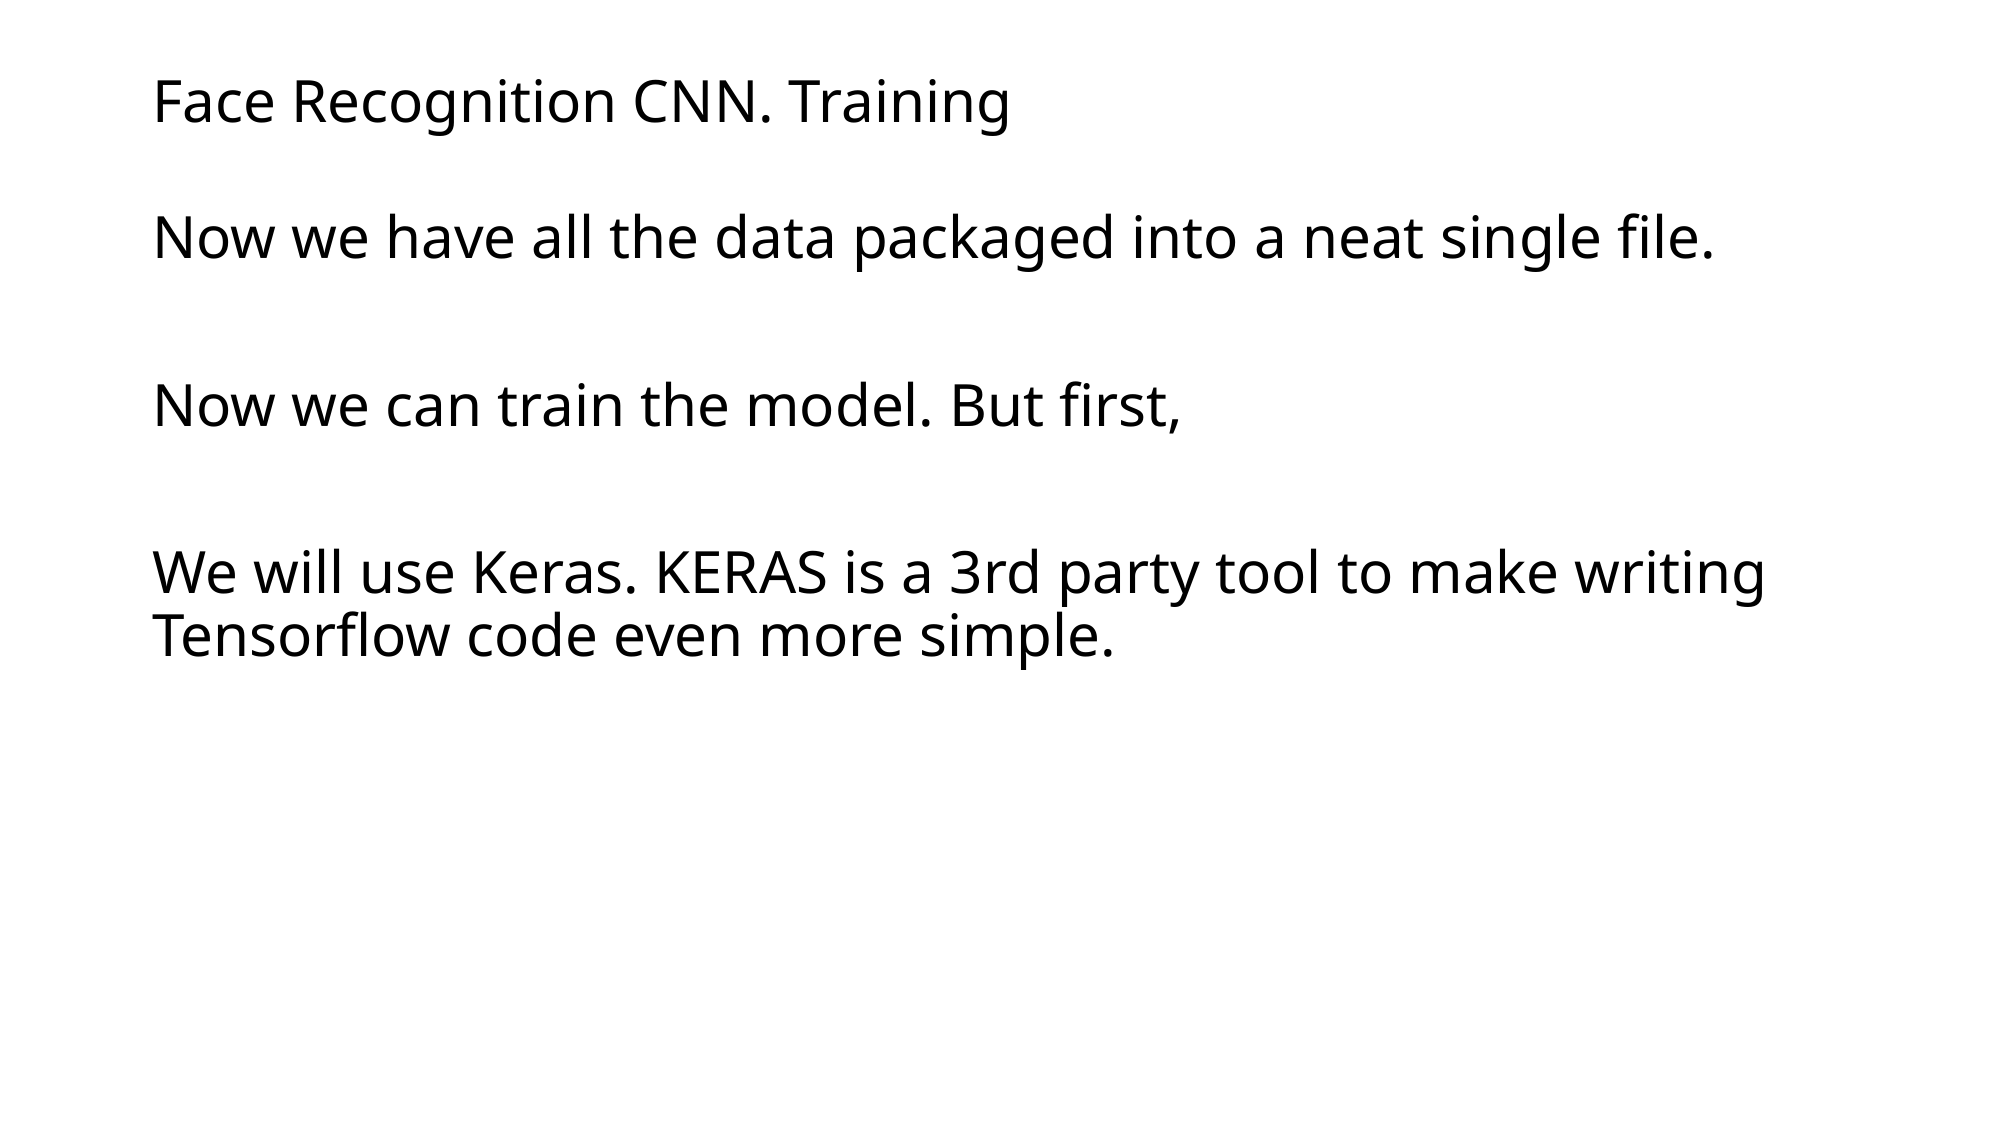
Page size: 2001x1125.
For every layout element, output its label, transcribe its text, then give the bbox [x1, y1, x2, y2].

list Now we have all the data packaged into a neat single file. Now we can train the model. But first, We will use Keras. KERAS is a 3rd party tool to make writing Tensorflow code even more simple. [137, 201, 1863, 1014]
title Face Recognition CNN. Training [137, 59, 1863, 147]
